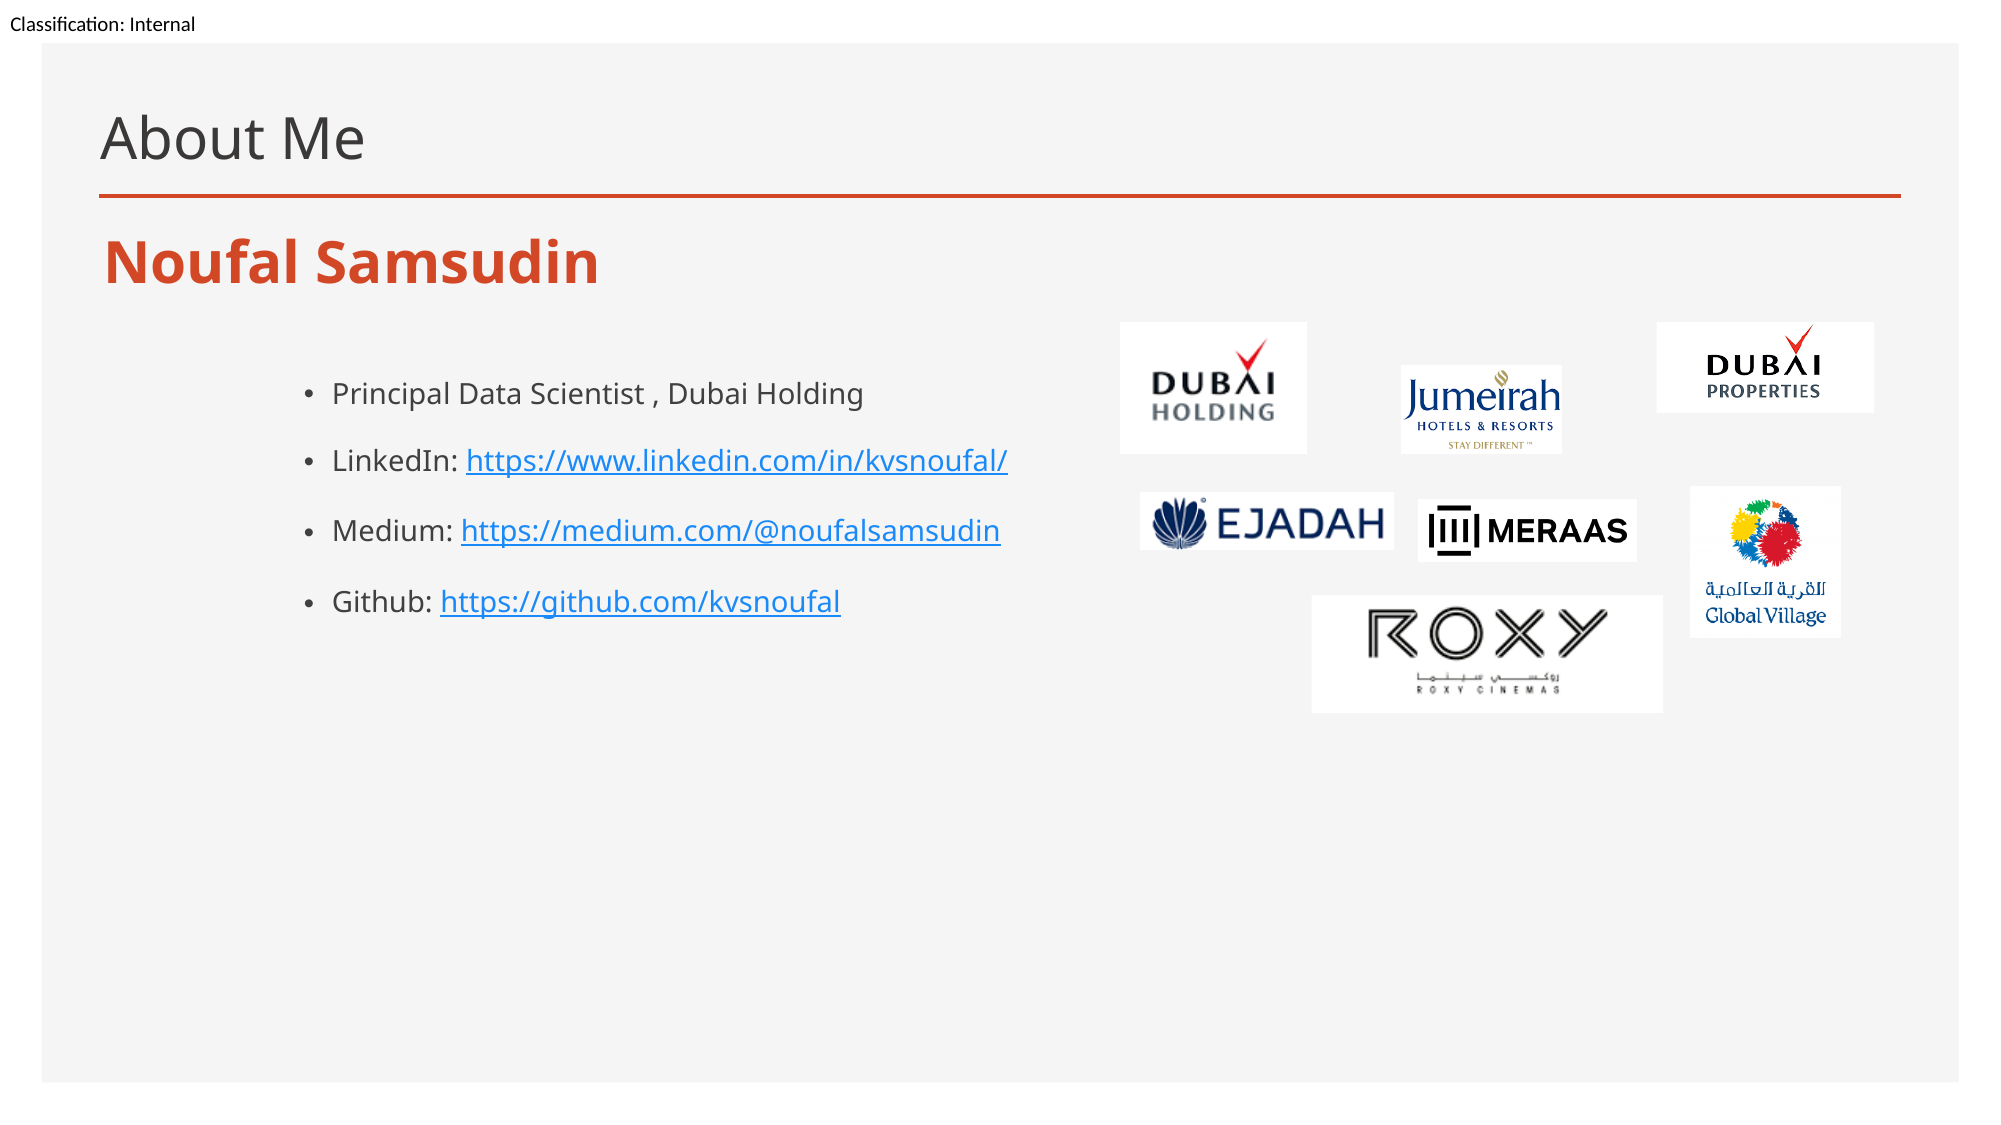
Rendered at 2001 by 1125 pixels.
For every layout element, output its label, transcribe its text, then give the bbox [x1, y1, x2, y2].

picture [1401, 365, 1562, 454]
picture [1139, 492, 1395, 550]
text_box Noufal Samsudin [88, 250, 798, 340]
picture [1690, 486, 1841, 638]
title About Me [85, 73, 1214, 179]
picture [1656, 322, 1875, 413]
picture [1311, 595, 1664, 713]
picture [1418, 499, 1637, 563]
picture [1120, 322, 1307, 454]
text_box Principal Data Scientist , Dubai Holding LinkedIn: https://www.linkedin.com/in/kvsnoufal/ Medium: https://medium.com/@noufalsamsudin Github: https://github.com/kvsnoufal [288, 365, 1037, 760]
